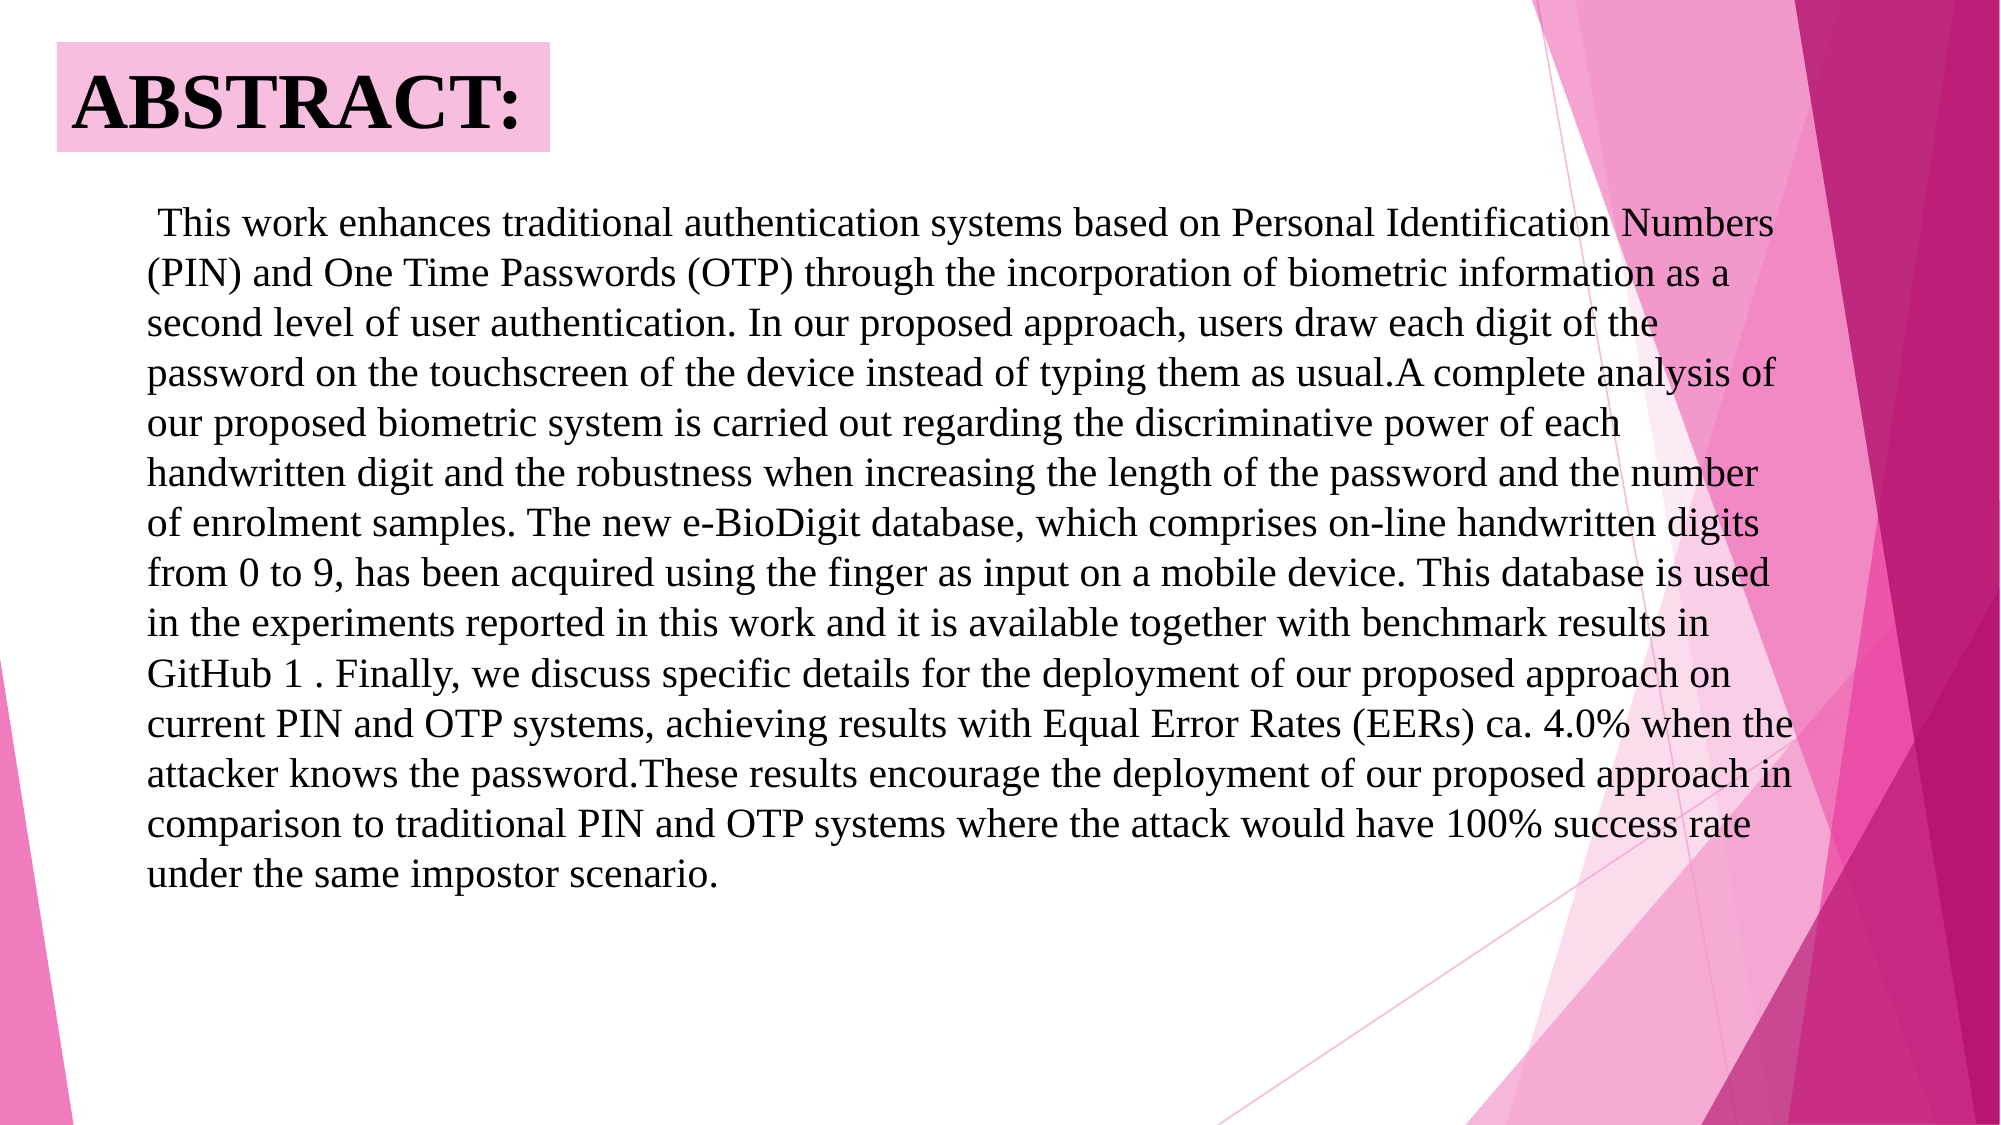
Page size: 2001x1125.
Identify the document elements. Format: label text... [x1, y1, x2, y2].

text_box ABSTRACT: [56, 42, 550, 153]
text_box This work enhances traditional authentication systems based on Personal Identification Numbers (PIN) and One Time Passwords (OTP) through the incorporation of biometric information as a second level of user authentication. In our proposed approach, users draw each digit of the password on the touchscreen of the device instead of typing them as usual.A complete analysis of our proposed biometric system is carried out regarding the discriminative power of each handwritten digit and the robustness when increasing the length of the password and the number of enrolment samples. The new e-BioDigit database, which comprises on-line handwritten digits from 0 to 9, has been acquired using the finger as input on a mobile device. This database is used in the experiments reported in this work and it is available together with benchmark results in GitHub 1 . Finally, we discuss specific details for the deployment of our proposed approach on current PIN and OTP systems, achieving results with Equal Error Rates (EERs) ca. 4.0% when the attacker knows the password.These results encourage the deployment of our proposed approach in comparison to traditional PIN and OTP systems where the attack would have 100% success rate under the same impostor scenario. [56, 180, 1815, 1046]
